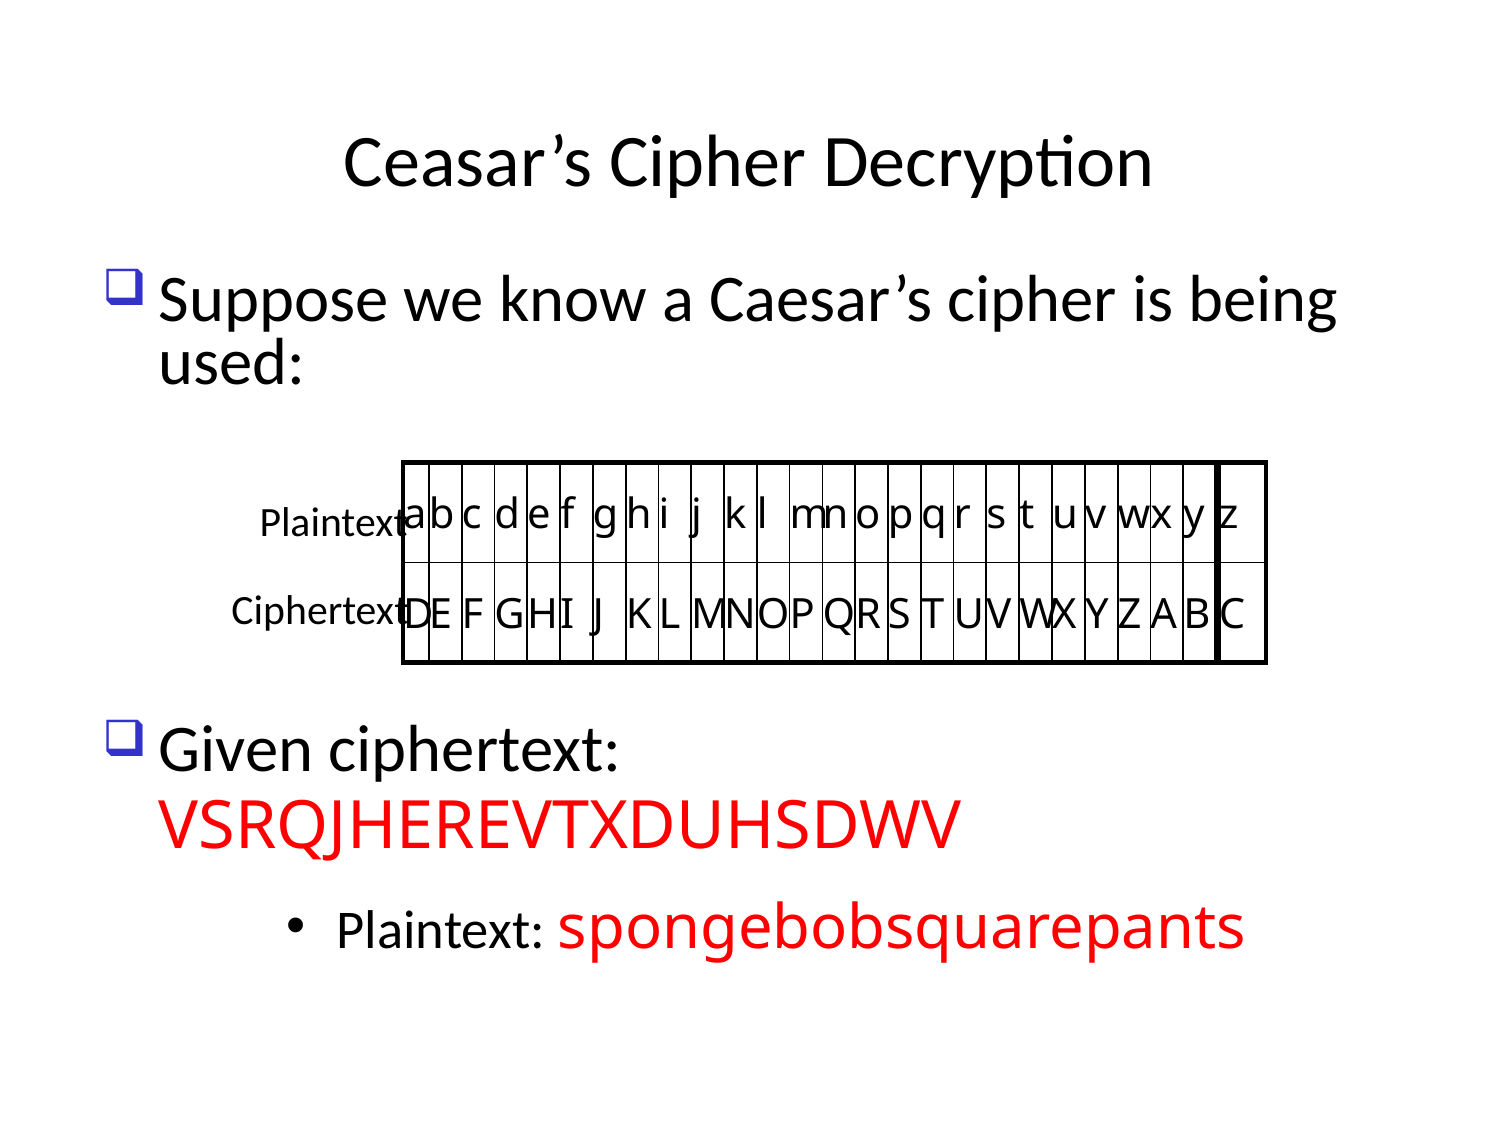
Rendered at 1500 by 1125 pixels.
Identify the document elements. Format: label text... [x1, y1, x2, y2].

title Ceasar’s Cipher Decryption [253, 75, 1247, 238]
text_box Suppose we know a Caesar’s cipher is being used: Given ciphertext: VSRQJHEREVTXDUHSDWV [87, 262, 1425, 838]
list Plaintext: spongebobsquarepants [271, 887, 1266, 1025]
